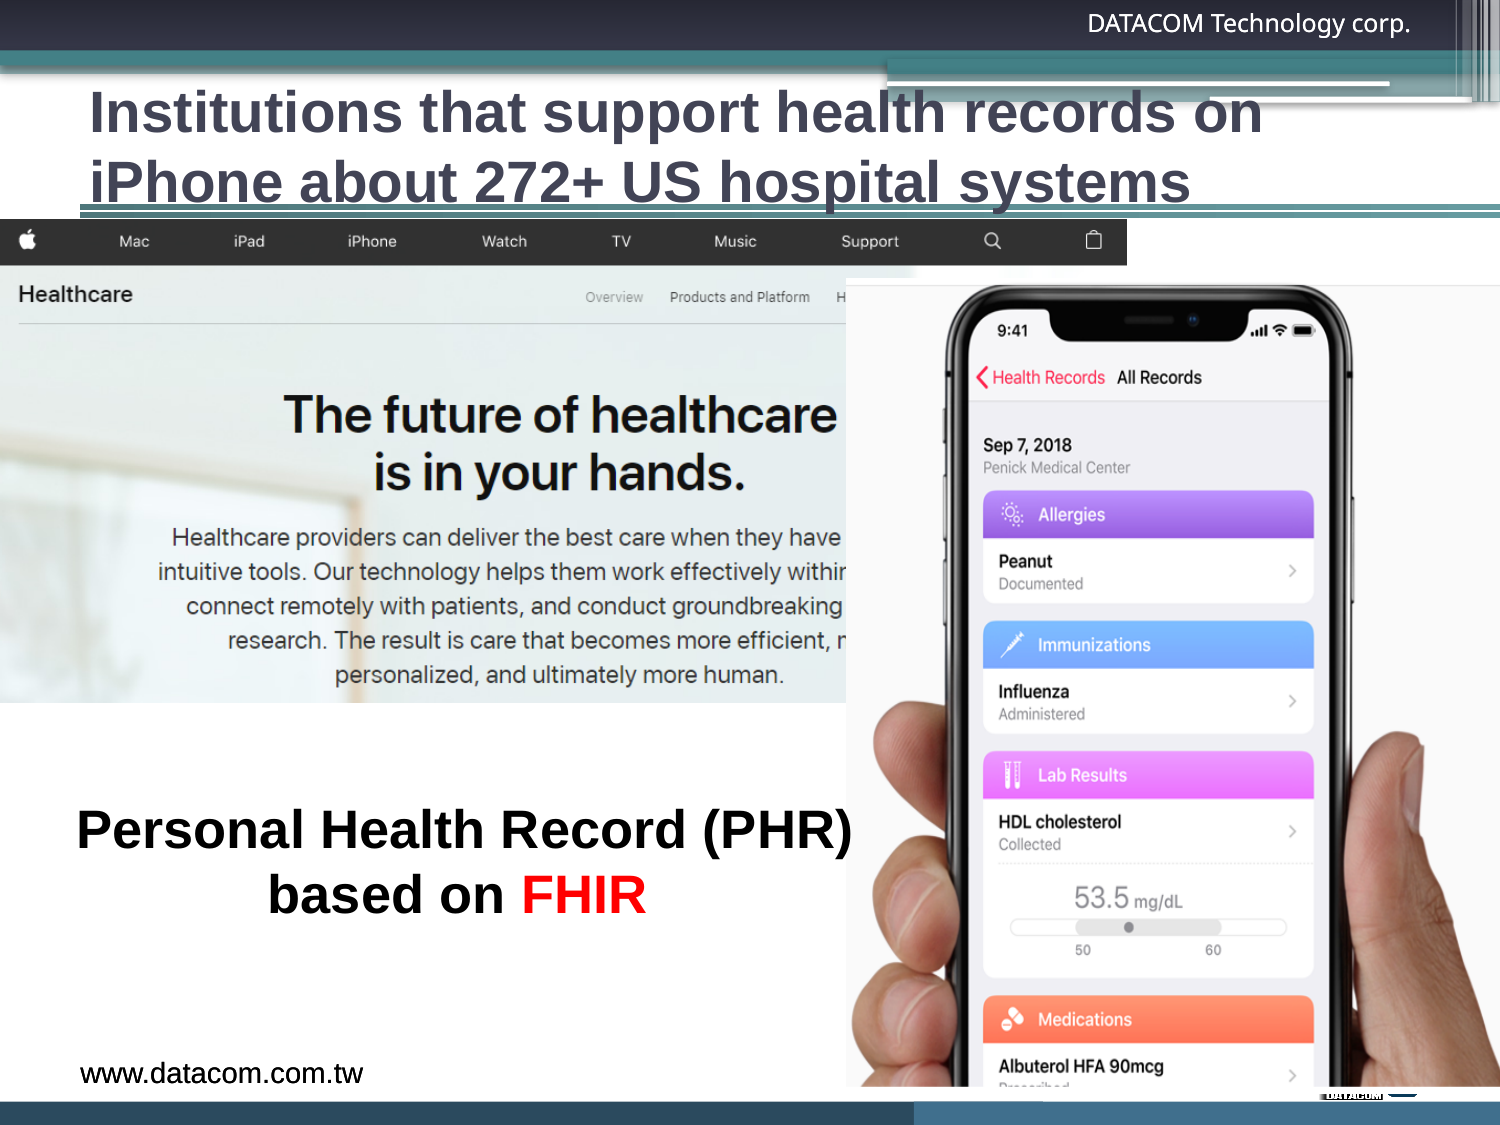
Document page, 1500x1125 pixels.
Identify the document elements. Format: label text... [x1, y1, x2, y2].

picture [0, 219, 1500, 1125]
title Institutions that support health records on iPhone about 272+ US hospital systems [75, 67, 1425, 173]
text_box Personal Health Record (PHR) based on FHIR [61, 786, 839, 932]
